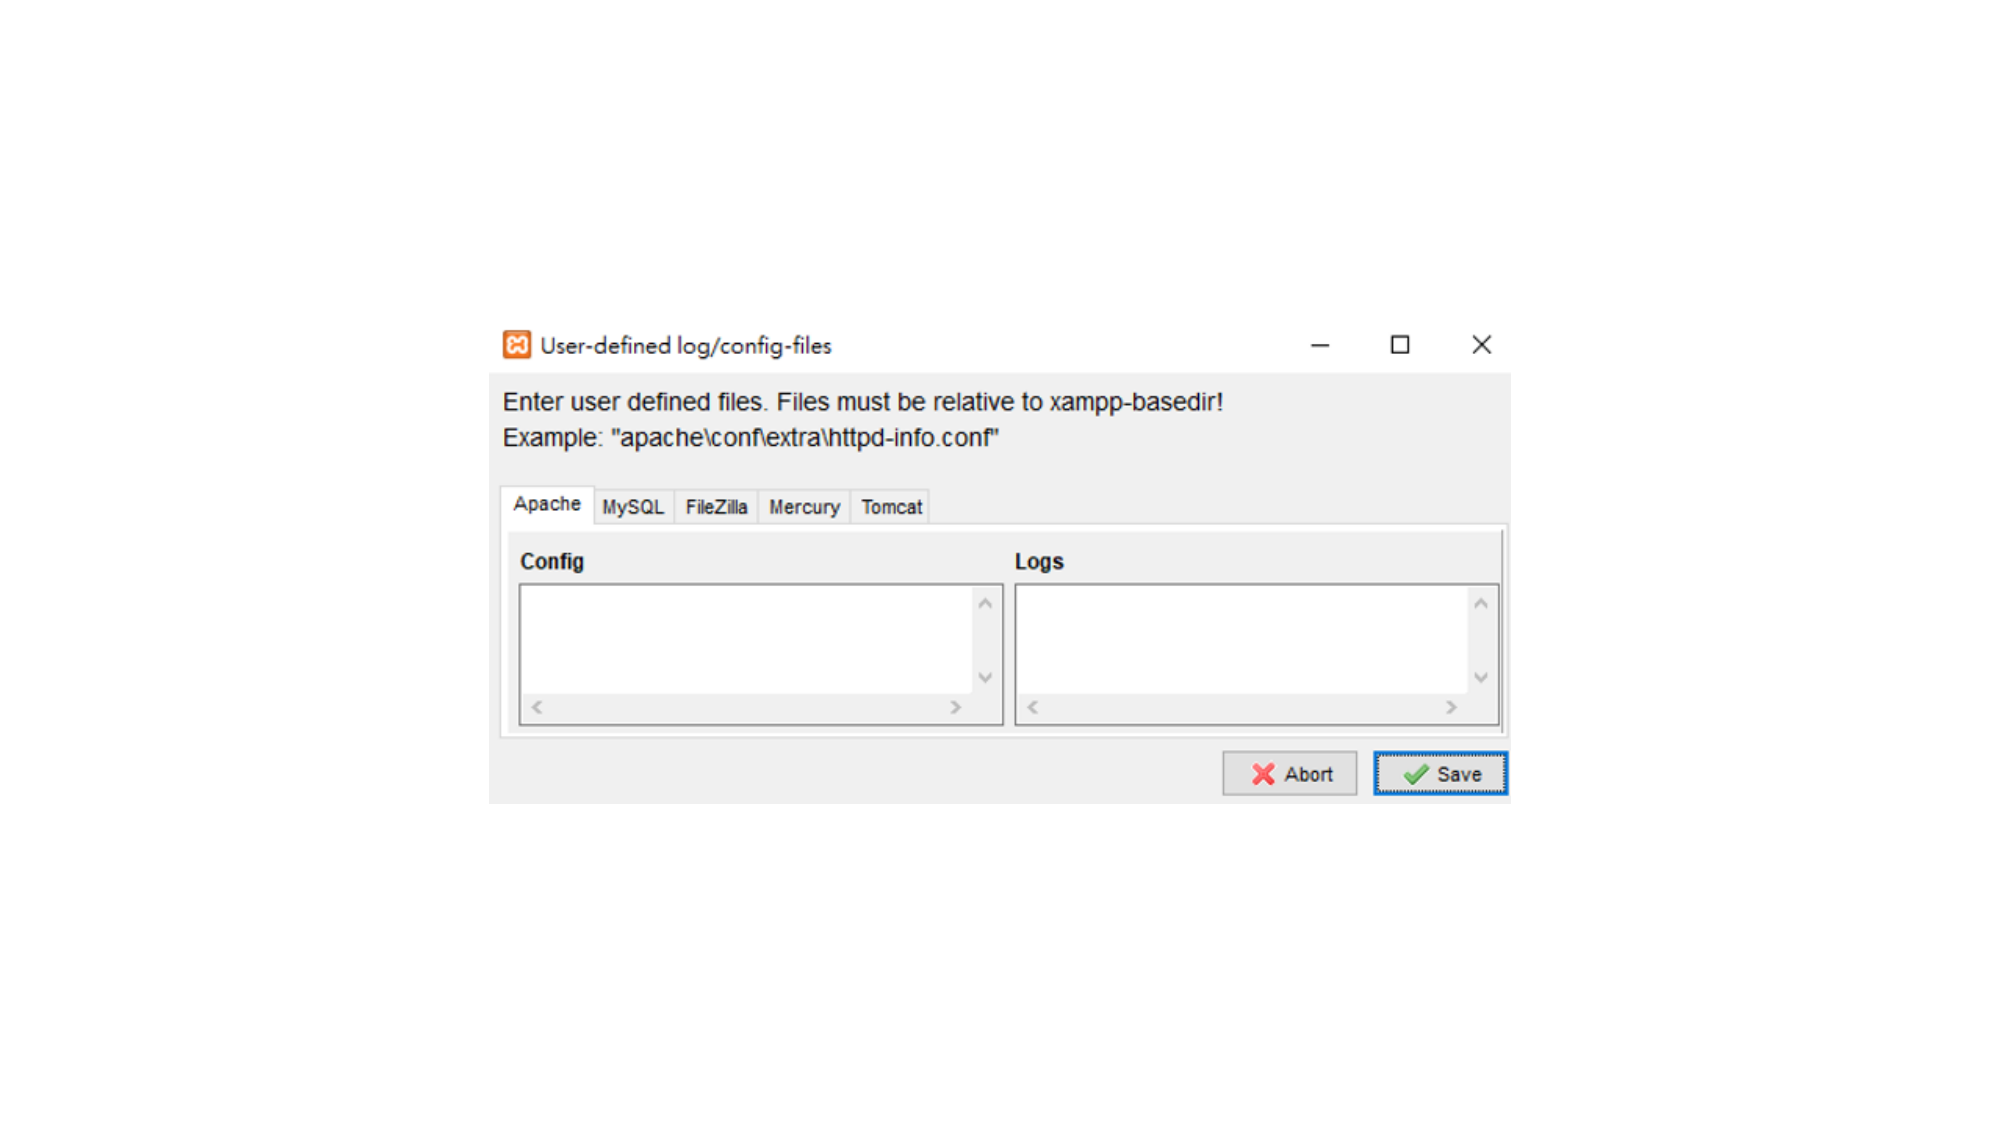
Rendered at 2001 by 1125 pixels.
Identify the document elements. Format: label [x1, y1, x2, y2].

picture [489, 321, 1511, 804]
